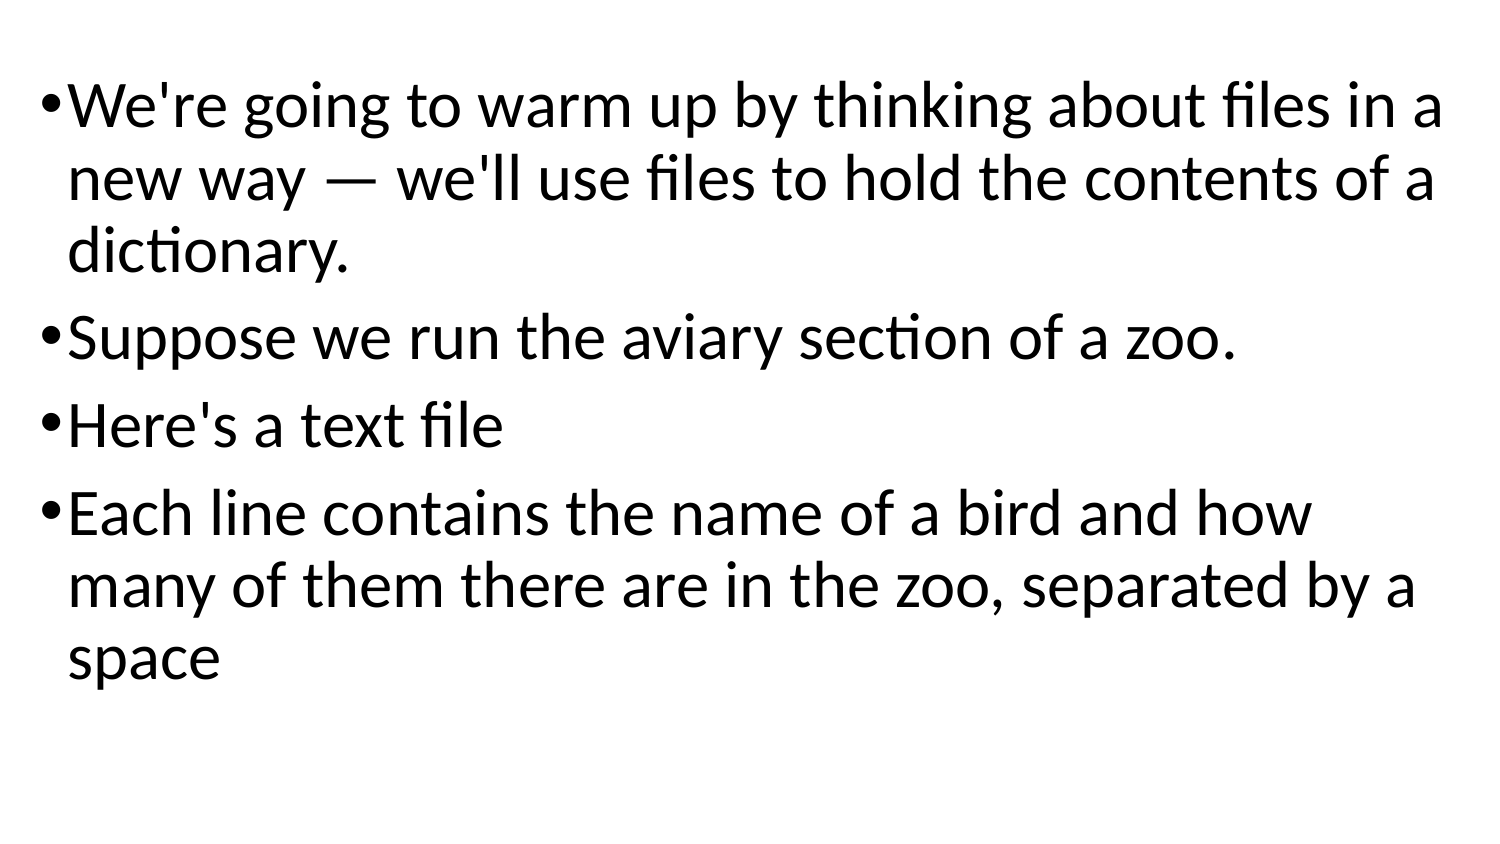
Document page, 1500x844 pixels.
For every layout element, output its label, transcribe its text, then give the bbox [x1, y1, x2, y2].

list We're going to warm up by thinking about files in a new way — we'll use files to hold the contents of a dictionary. Suppose we run the aviary section of a zoo. Here's a text file Each line contains the name of a bird and how many of them there are in the zoo, separated by a space [24, 62, 1475, 819]
